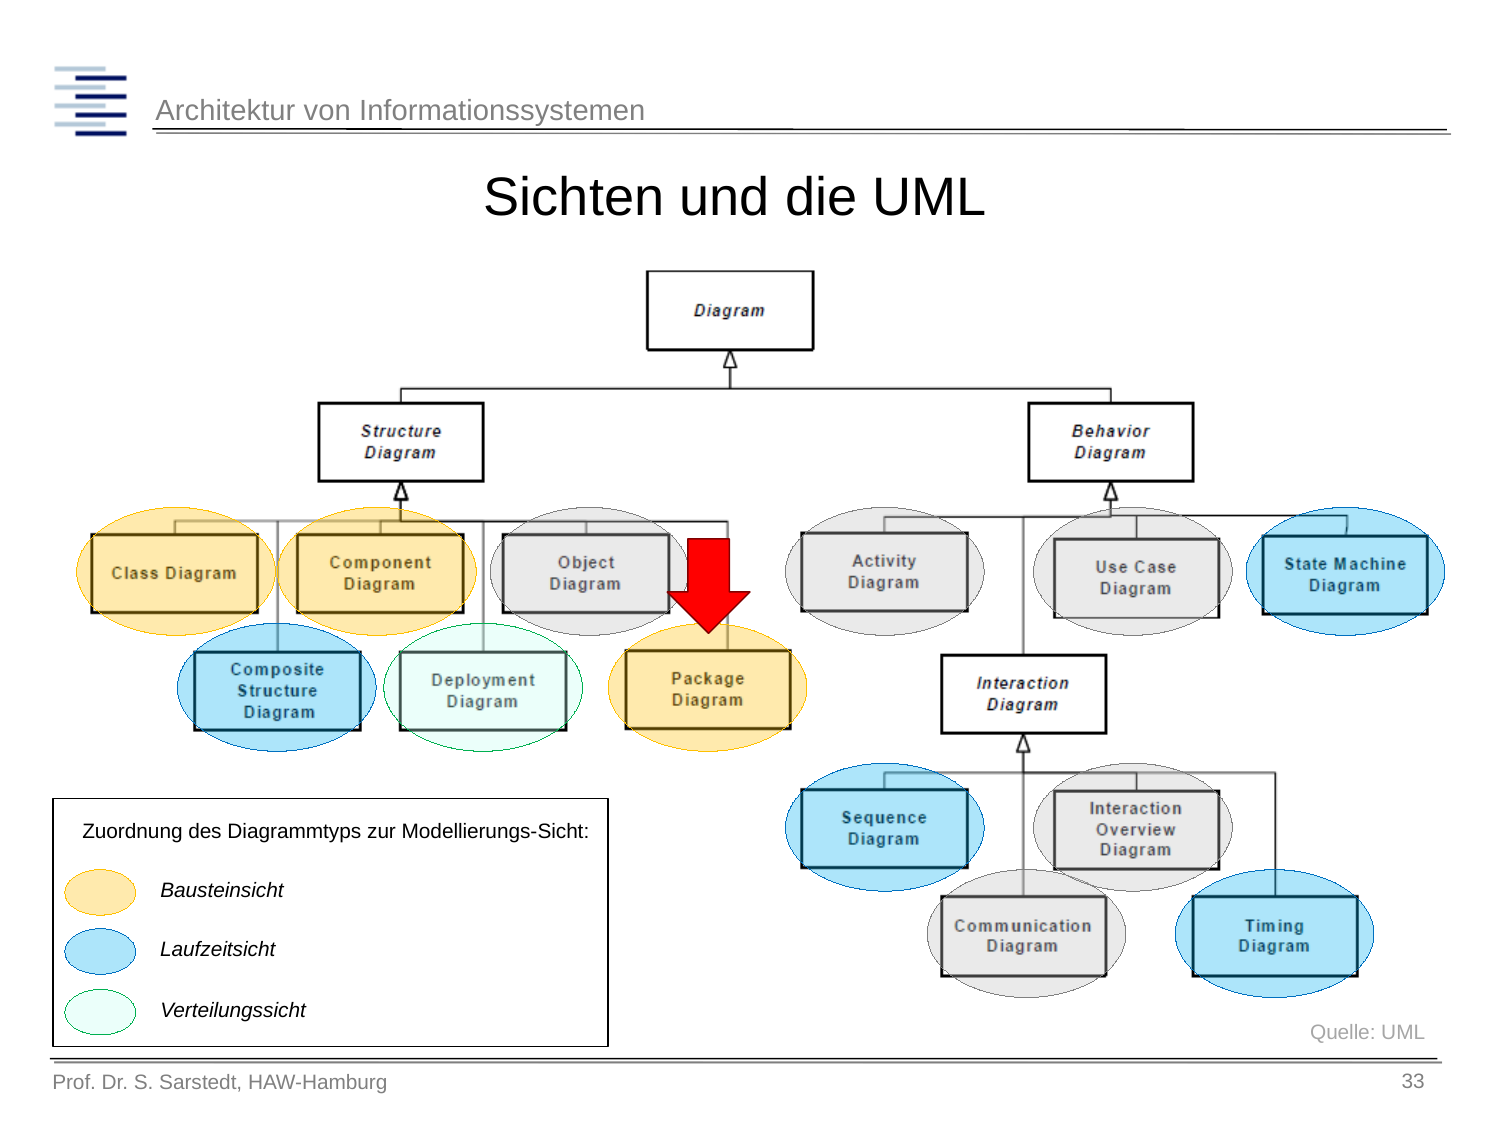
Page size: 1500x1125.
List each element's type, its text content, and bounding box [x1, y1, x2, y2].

title Sichten und die UML [66, 143, 1405, 244]
picture [46, 58, 141, 148]
picture [81, 260, 1438, 988]
text_box Quelle: UML [1295, 1011, 1440, 1052]
text_box [53, 798, 609, 1047]
